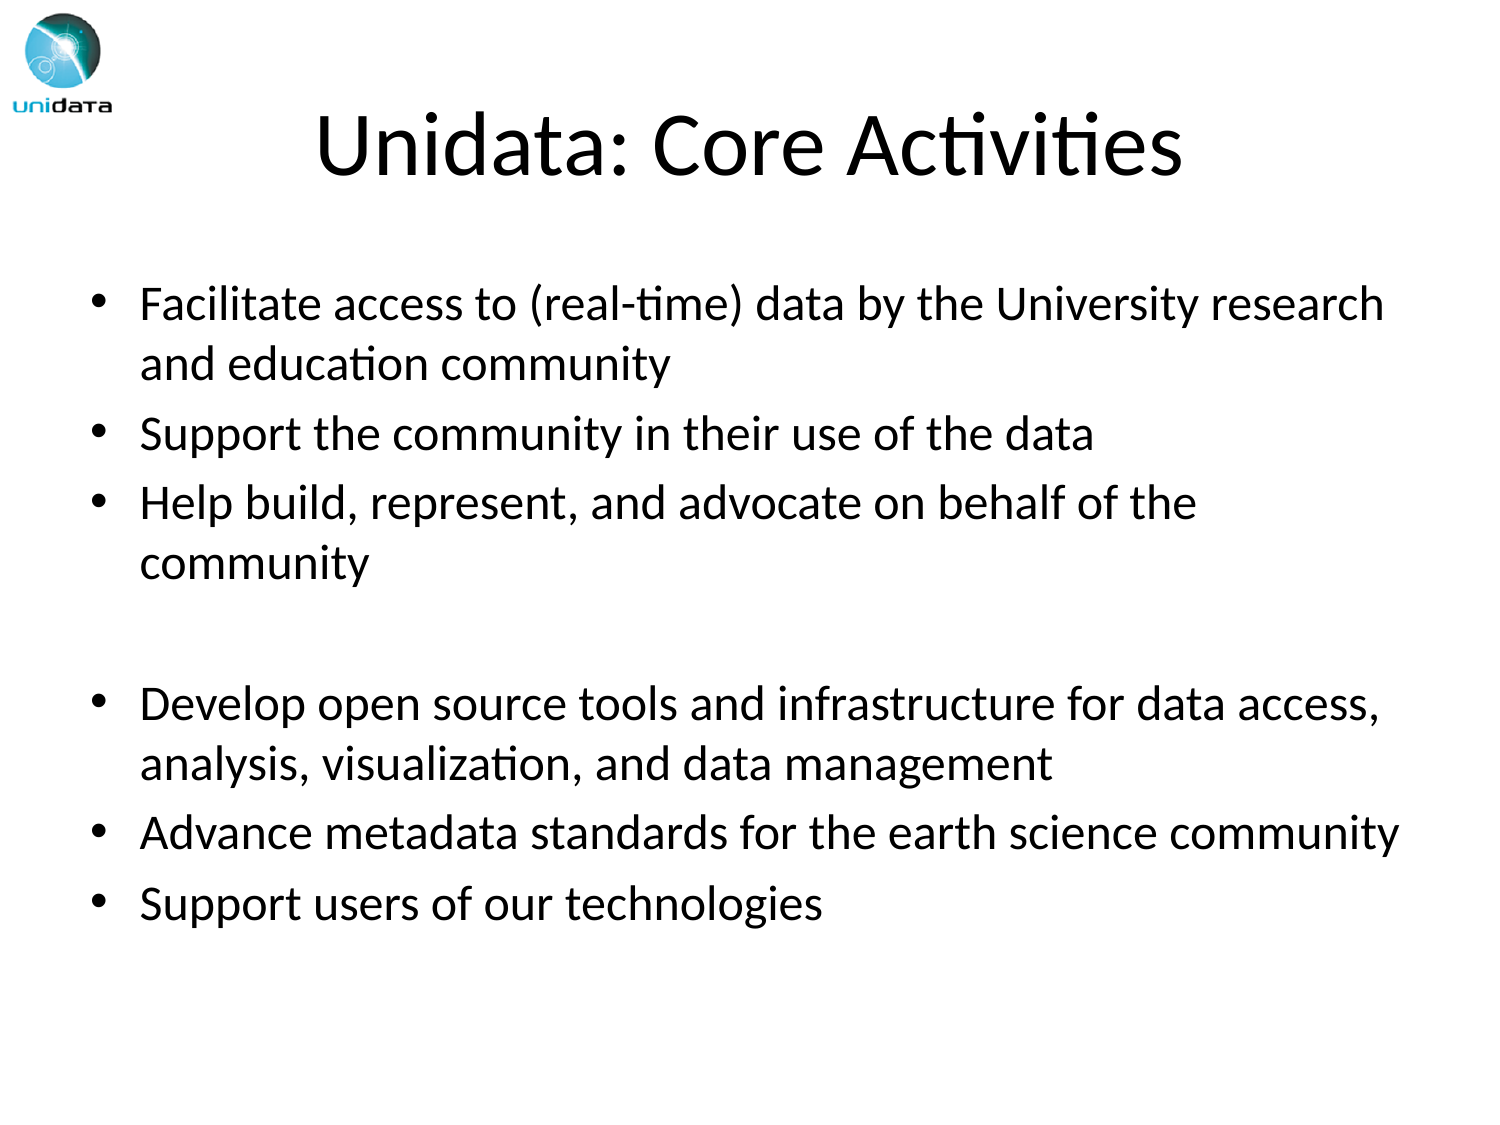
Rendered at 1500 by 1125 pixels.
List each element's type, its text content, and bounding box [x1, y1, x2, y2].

title Unidata: Core Activities [75, 45, 1425, 233]
list Facilitate access to (real-time) data by the University research and education community Support the community in their use of the data Help build, represent, and advocate on behalf of the community Develop open source tools and infrastructure for data access, analysis, visualization, and data management Advance metadata standards for the earth science community Support users of our technologies [75, 262, 1425, 963]
picture [12, 12, 112, 113]
